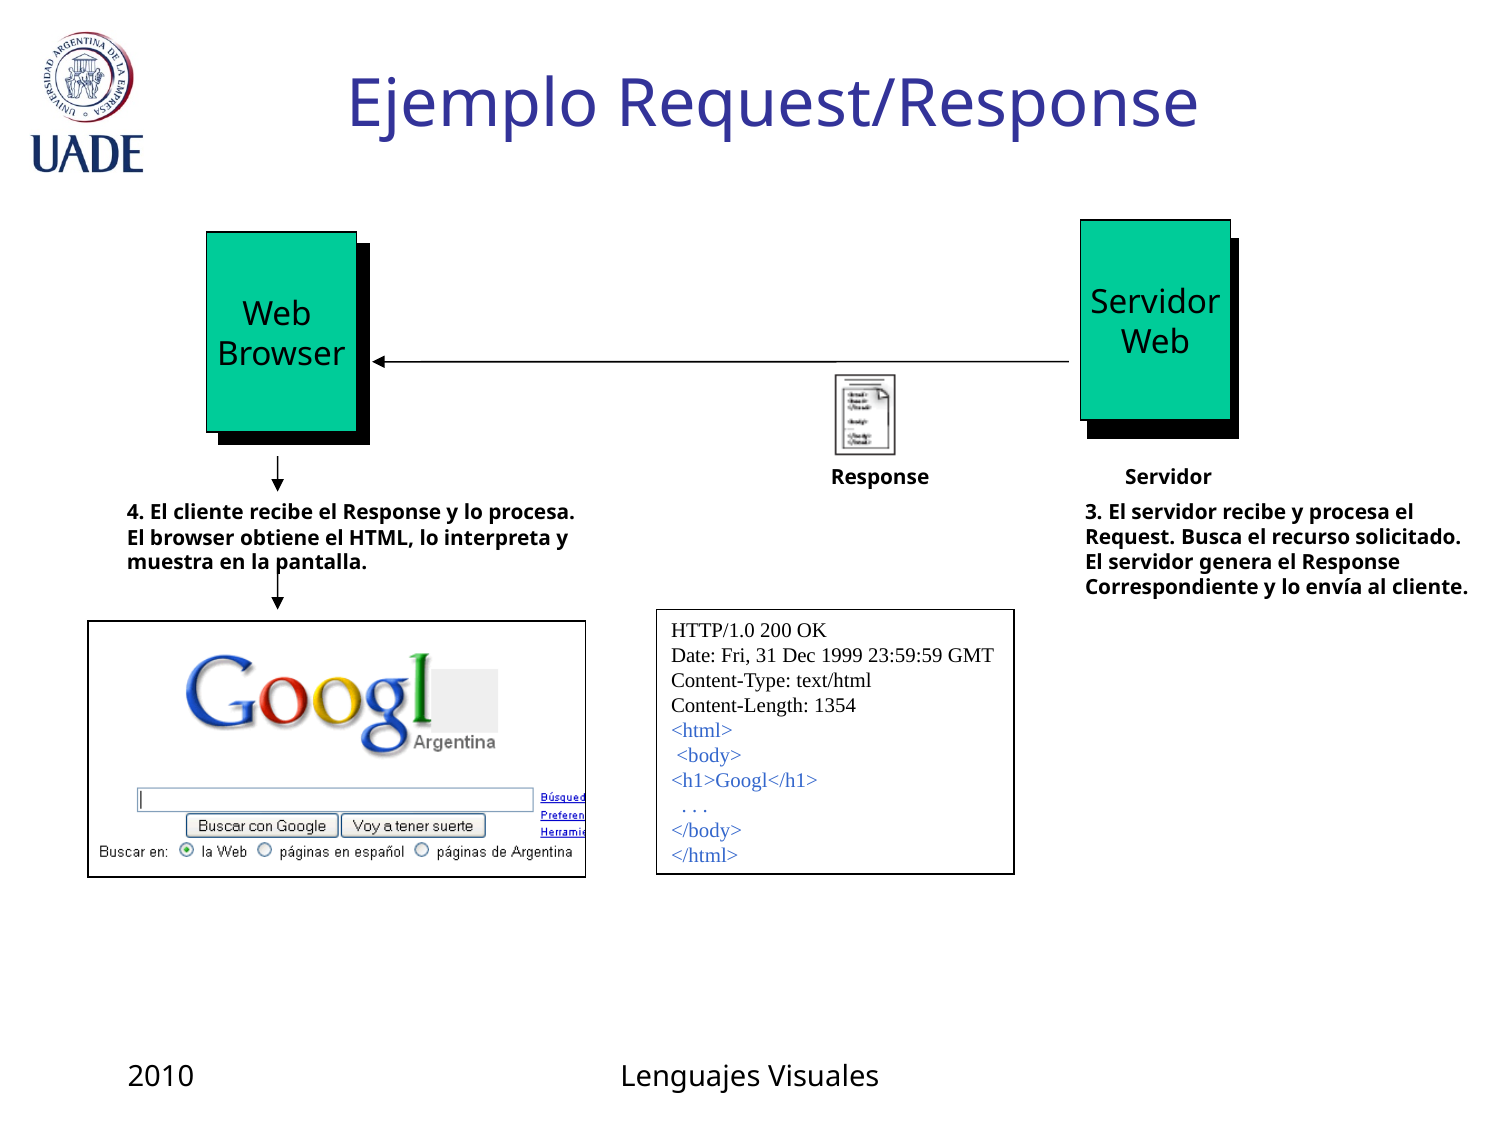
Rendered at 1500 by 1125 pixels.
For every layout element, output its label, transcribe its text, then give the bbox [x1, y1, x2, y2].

text_box [1087, 238, 1238, 439]
text_box [271, 562, 284, 610]
text_box [218, 244, 369, 445]
picture [29, 30, 144, 173]
text_box [271, 456, 284, 492]
text_box Response [816, 456, 945, 496]
text_box [372, 355, 1069, 368]
title Ejemplo Request/Response [159, 30, 1389, 169]
text_box Web Browser [206, 231, 357, 432]
text_box Servidor [1110, 456, 1227, 491]
text_box HTTP/1.0 200 OK Date: Fri, 31 Dec 1999 23:59:59 GMT Content-Type: text/html Content-Length: 1354 <html> <body> <h1>Googl</h1> . . . </body> </html> [656, 609, 1015, 875]
slide_number 2010 [112, 1049, 426, 1101]
text_box Servidor Web [1080, 220, 1231, 421]
footer Lenguajes Visuales [512, 1049, 988, 1101]
text_box 4. El cliente recibe el Response y lo procesa. El browser obtiene el HTML, lo interpreta y muestra en la pantalla. [112, 491, 596, 582]
picture [88, 621, 585, 877]
text_box 3. El servidor recibe y procesa el Request. Busca el recurso solicitado. El servidor genera el Response Correspondiente y lo envía al cliente. [1070, 491, 1484, 607]
picture [832, 373, 899, 457]
